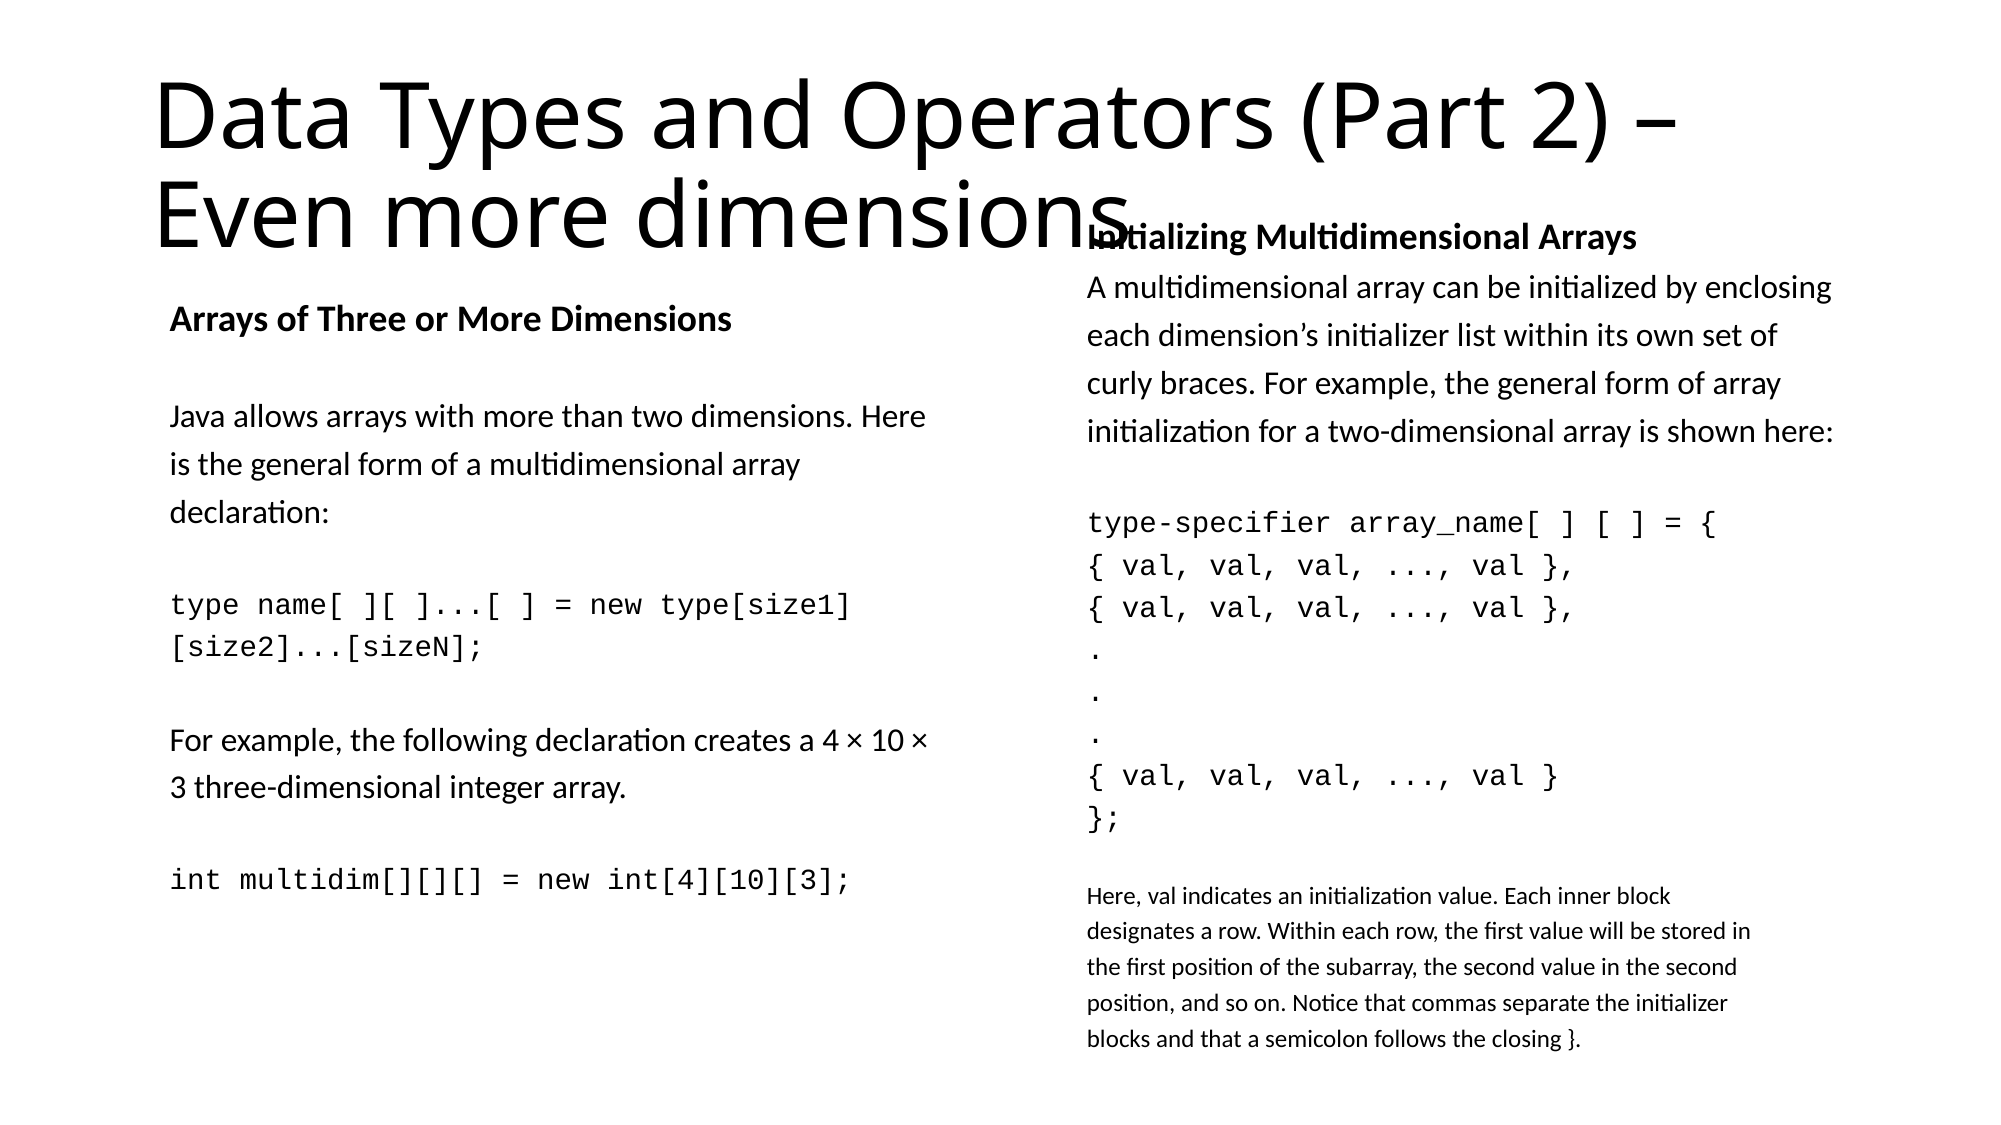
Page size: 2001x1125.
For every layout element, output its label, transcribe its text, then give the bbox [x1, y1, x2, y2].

text_box Initializing Multidimensional Arrays A multidimensional array can be initialized by enclosing each dimension’s initializer list within its own set of curly braces. For example, the general form of array initialization for a two-dimensional array is shown here: type-specifier array_name[ ] [ ] = { { val, val, val, ..., val }, { val, val, val, ..., val }, . . . { val, val, val, ..., val } }; [1071, 196, 1863, 866]
title Data Types and Operators (Part 2) – Even more dimensions [137, 59, 1863, 278]
text_box Here, val indicates an initialization value. Each inner block designates a row. Within each row, the first value will be stored in the first position of the subarray, the second value in the second position, and so on. Notice that commas separate the initializer blocks and that a semicolon follows the closing }. [1071, 865, 1782, 1075]
list Arrays of Three or More Dimensions Java allows arrays with more than two dimensions. Here is the general form of a multidimensional array declaration: type name[ ][ ]...[ ] = new type[size1][size2]...[sizeN]; For example, the following declaration creates a 4 × 10 × 3 three-dimensional integer array. int multidim[][][] = new int[4][10][3]; [154, 277, 946, 992]
